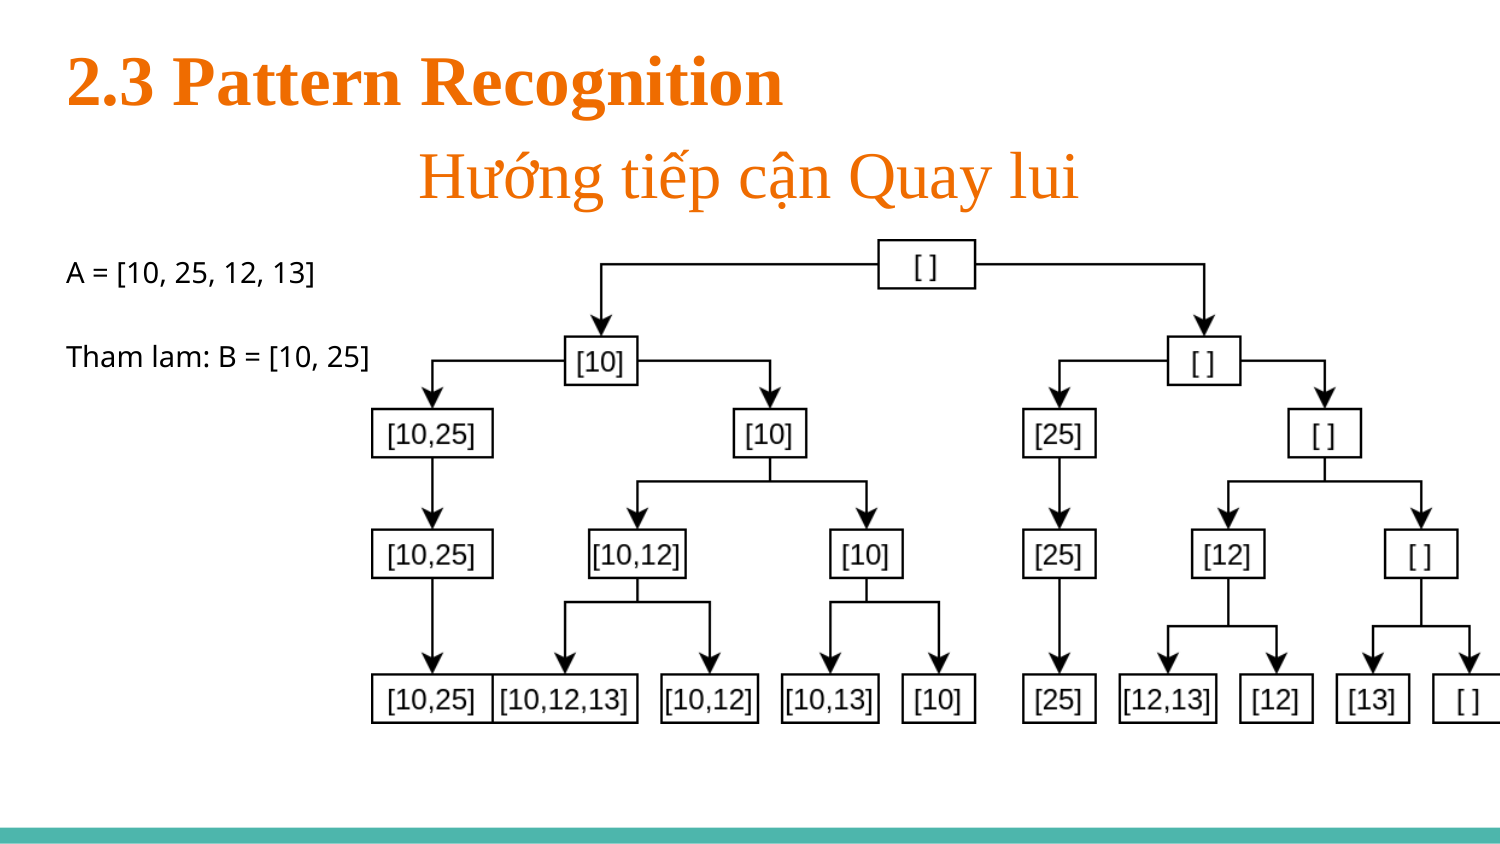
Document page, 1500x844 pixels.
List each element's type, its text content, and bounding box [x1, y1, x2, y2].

picture [370, 239, 1500, 725]
title 2.3 Pattern Recognition [51, 18, 1449, 135]
text_box A = [10, 25, 12, 13] [51, 239, 347, 305]
text_box Tham lam: B = [10, 25] [51, 323, 365, 389]
text_box Hướng tiếp cận Quay lui [166, 116, 1334, 227]
